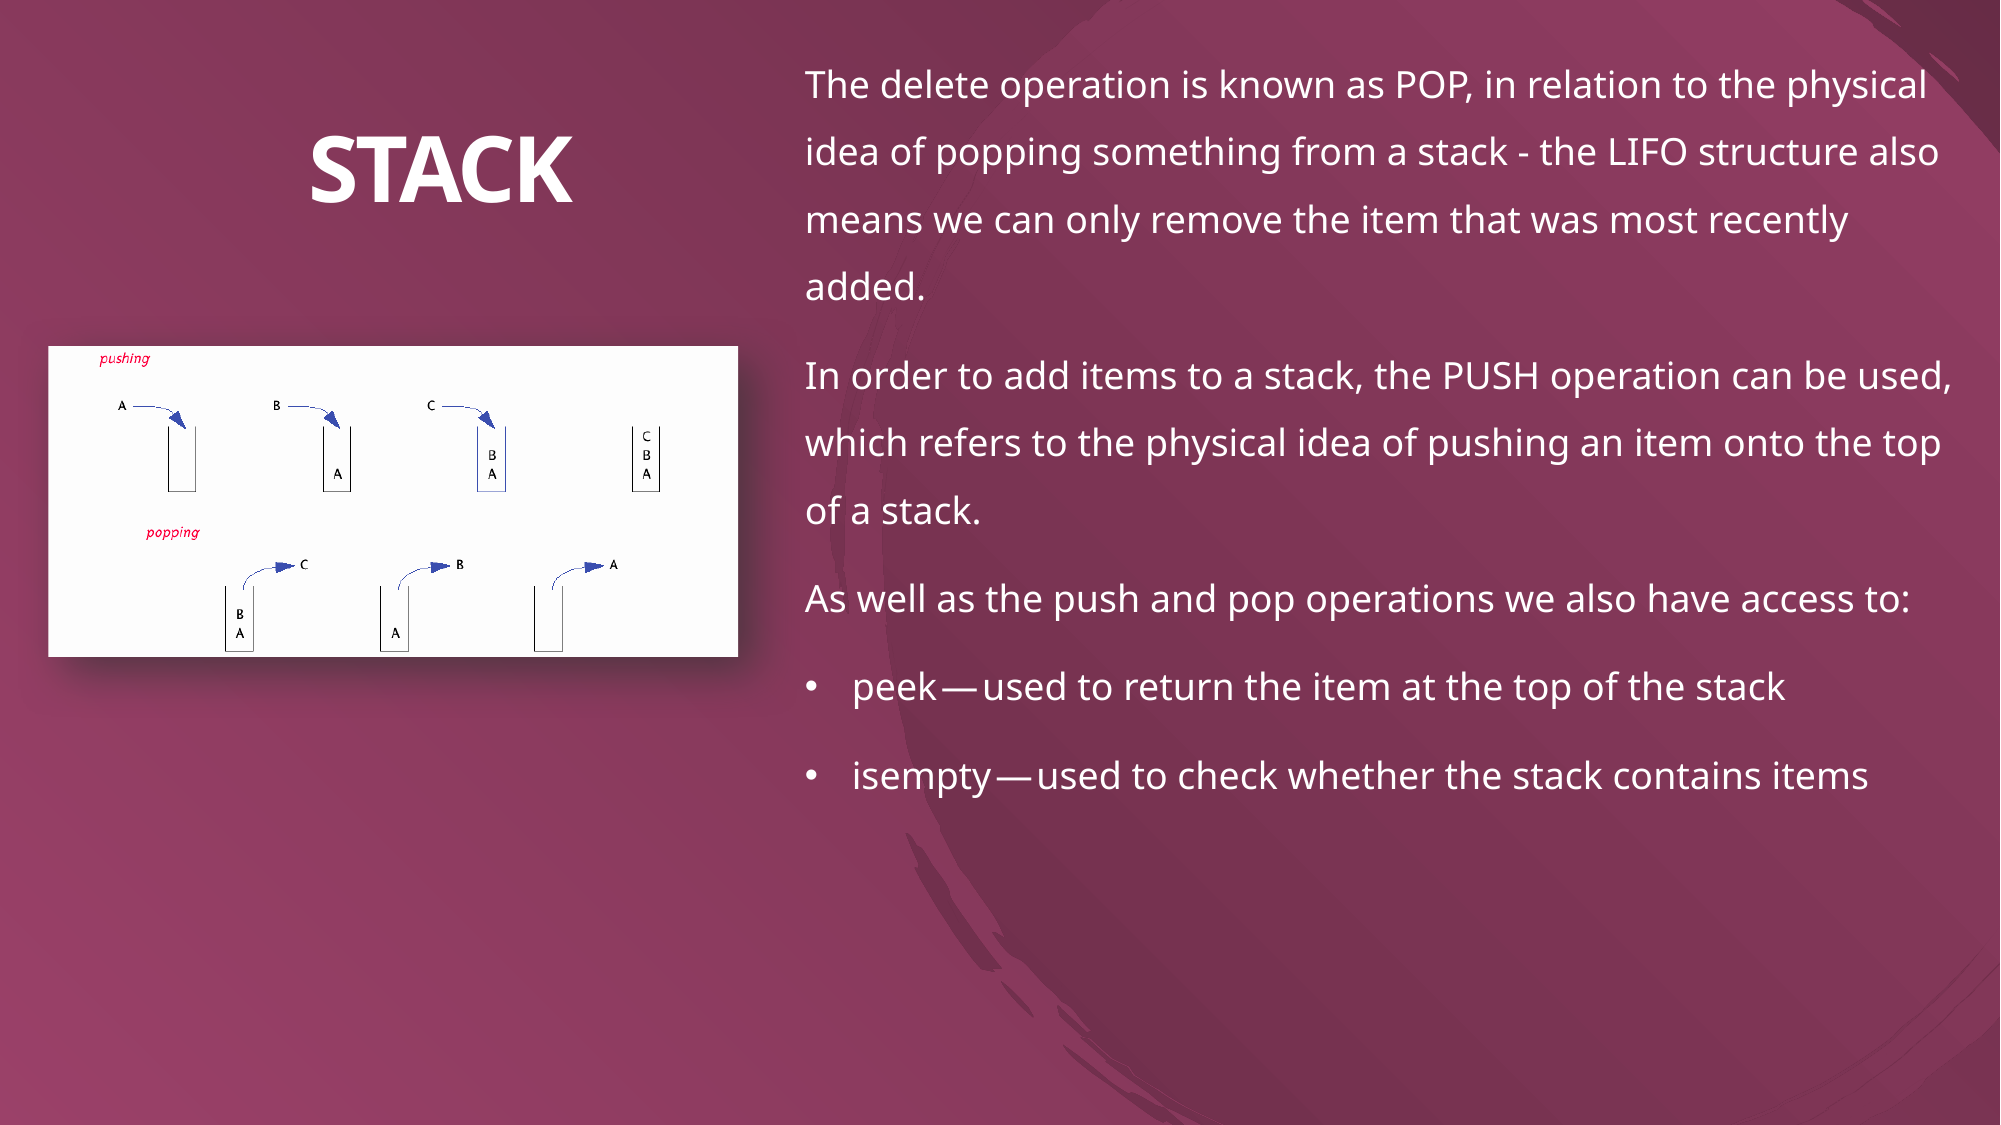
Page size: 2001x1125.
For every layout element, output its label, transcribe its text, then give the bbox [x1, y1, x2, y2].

picture [48, 346, 739, 657]
subtitle The delete operation is known as POP, in relation to the physical idea of popping something from a stack - the LIFO structure also means we can only remove the item that was most recently added. In order to add items to a stack, the PUSH operation can be used, which refers to the physical idea of pushing an item onto the top of a stack. As well as the push and pop operations we also have access to: peek — used to return the item at the top of the stack isempty — used to check whether the stack contains items [804, 38, 1969, 1019]
title STACK [104, 64, 778, 273]
